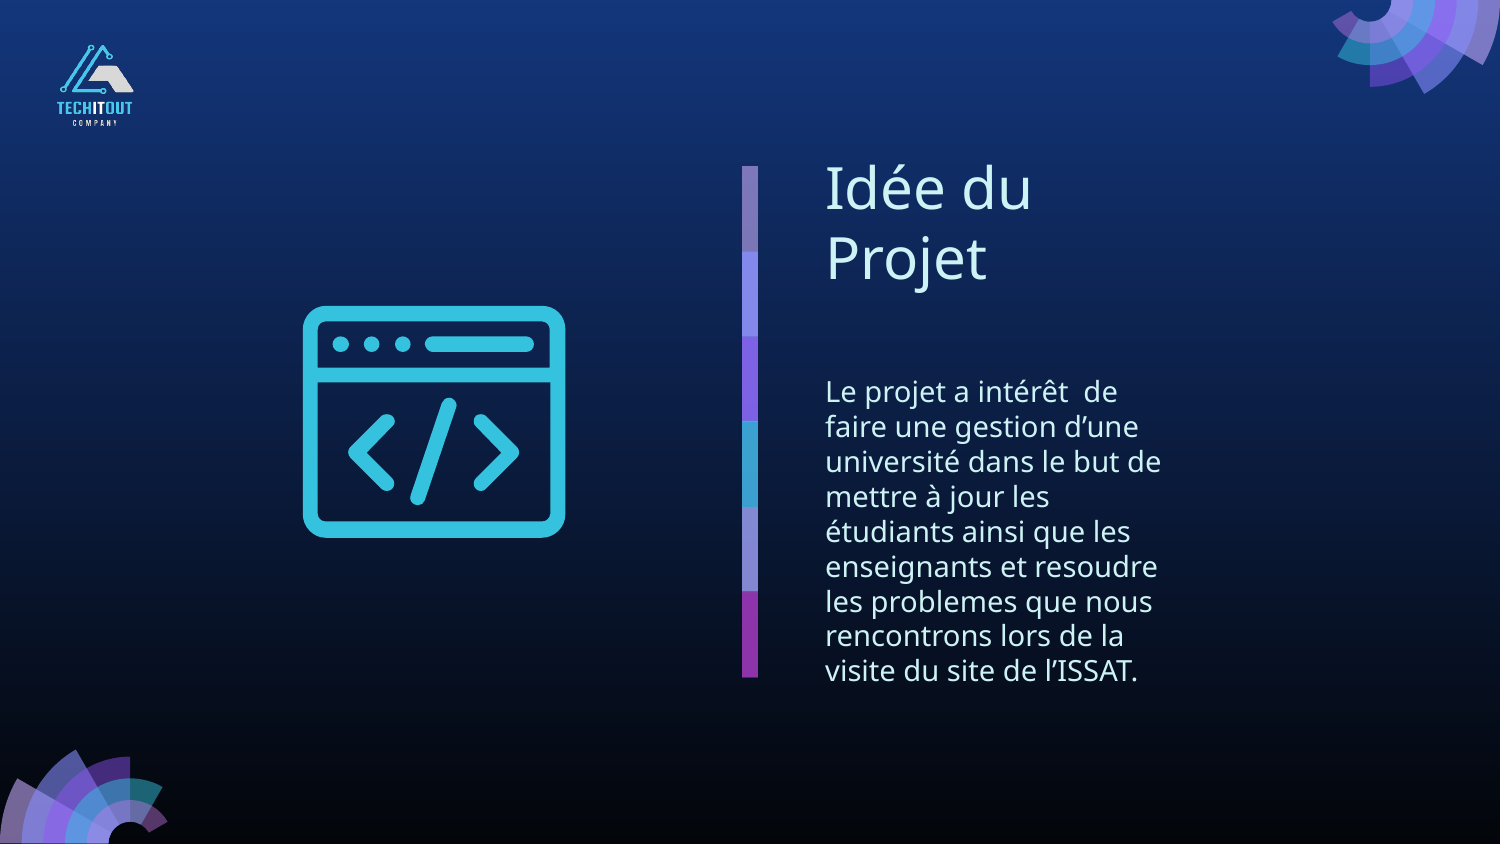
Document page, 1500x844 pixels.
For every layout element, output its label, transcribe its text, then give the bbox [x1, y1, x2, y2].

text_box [302, 305, 566, 539]
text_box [0, 749, 168, 844]
list Le projet a intérêt de faire une gestion d’une université dans le but de mettre à jour les étudiants ainsi que les enseignants et resoudre les problemes que nous rencontrons lors de la visite du site de l’ISSAT. [810, 358, 1186, 705]
title Idée du Projet [810, 146, 1153, 306]
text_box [1331, 0, 1500, 95]
picture [0, 0, 207, 185]
